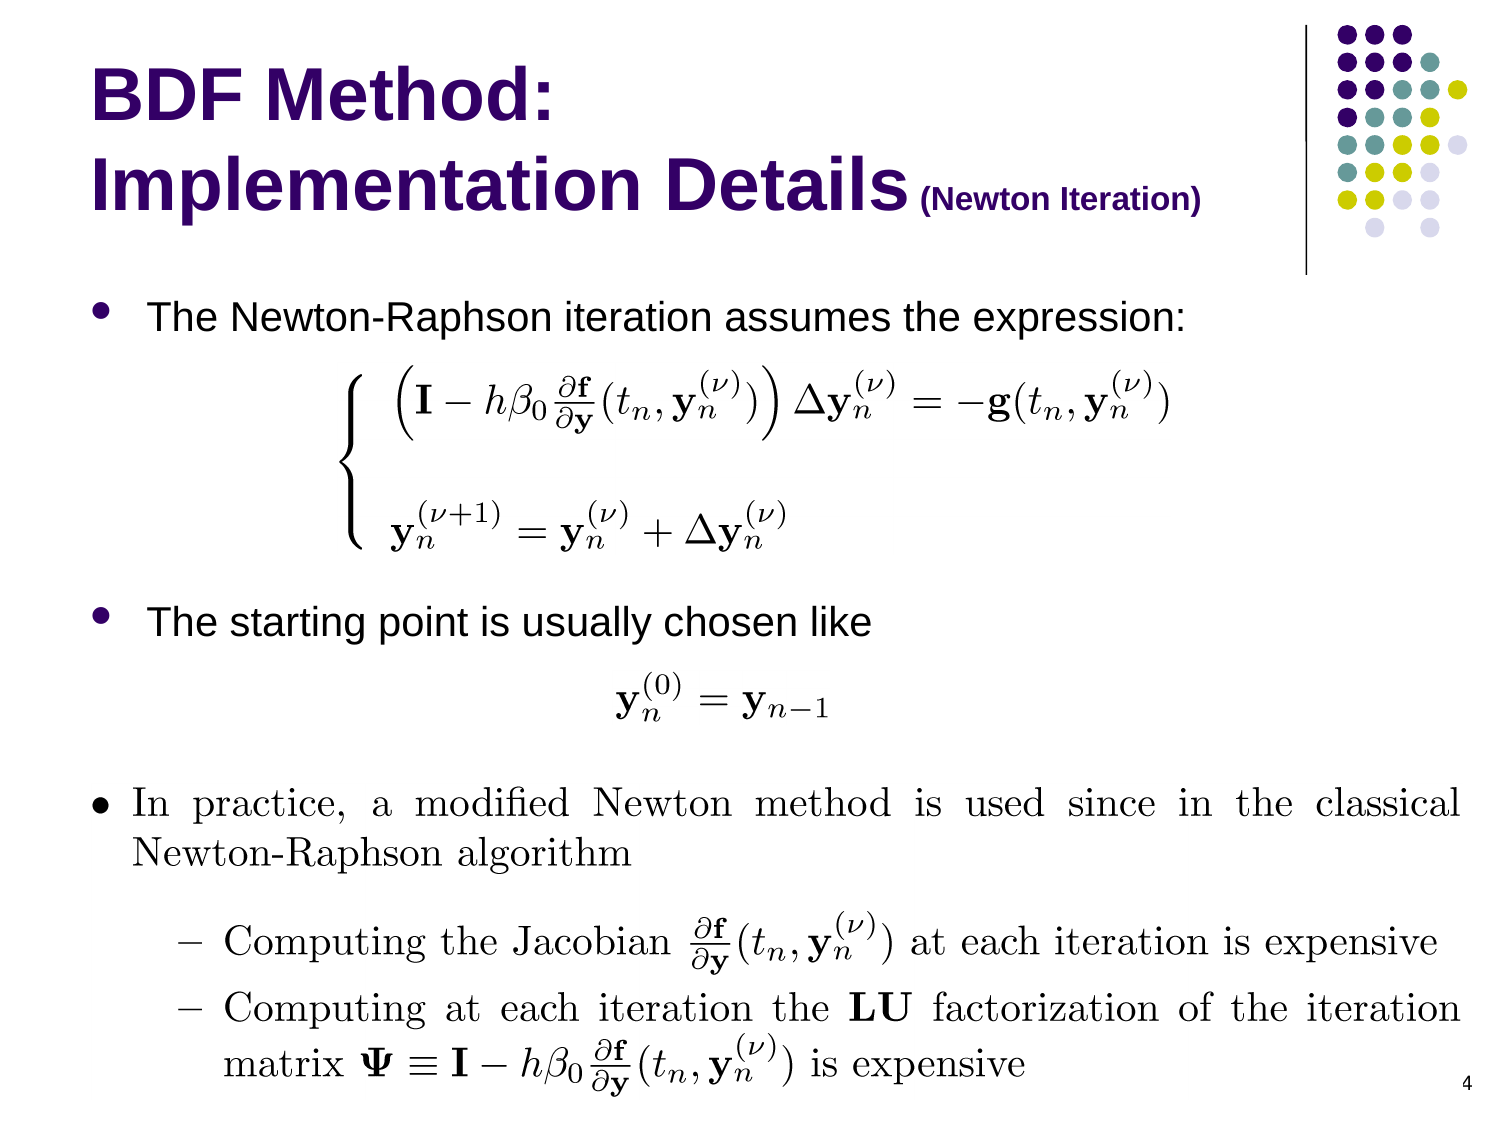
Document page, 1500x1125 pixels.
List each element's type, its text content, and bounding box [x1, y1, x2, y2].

list The Newton-Raphson iteration assumes the expression: [74, 281, 1426, 363]
text_box The starting point is usually chosen like [74, 587, 1425, 675]
picture [612, 670, 830, 726]
picture [91, 782, 1463, 1101]
picture [337, 362, 1171, 555]
title BDF Method: Implementation Details (Newton Iteration) [74, 19, 1313, 233]
slide_number 14 [1362, 1062, 1488, 1113]
